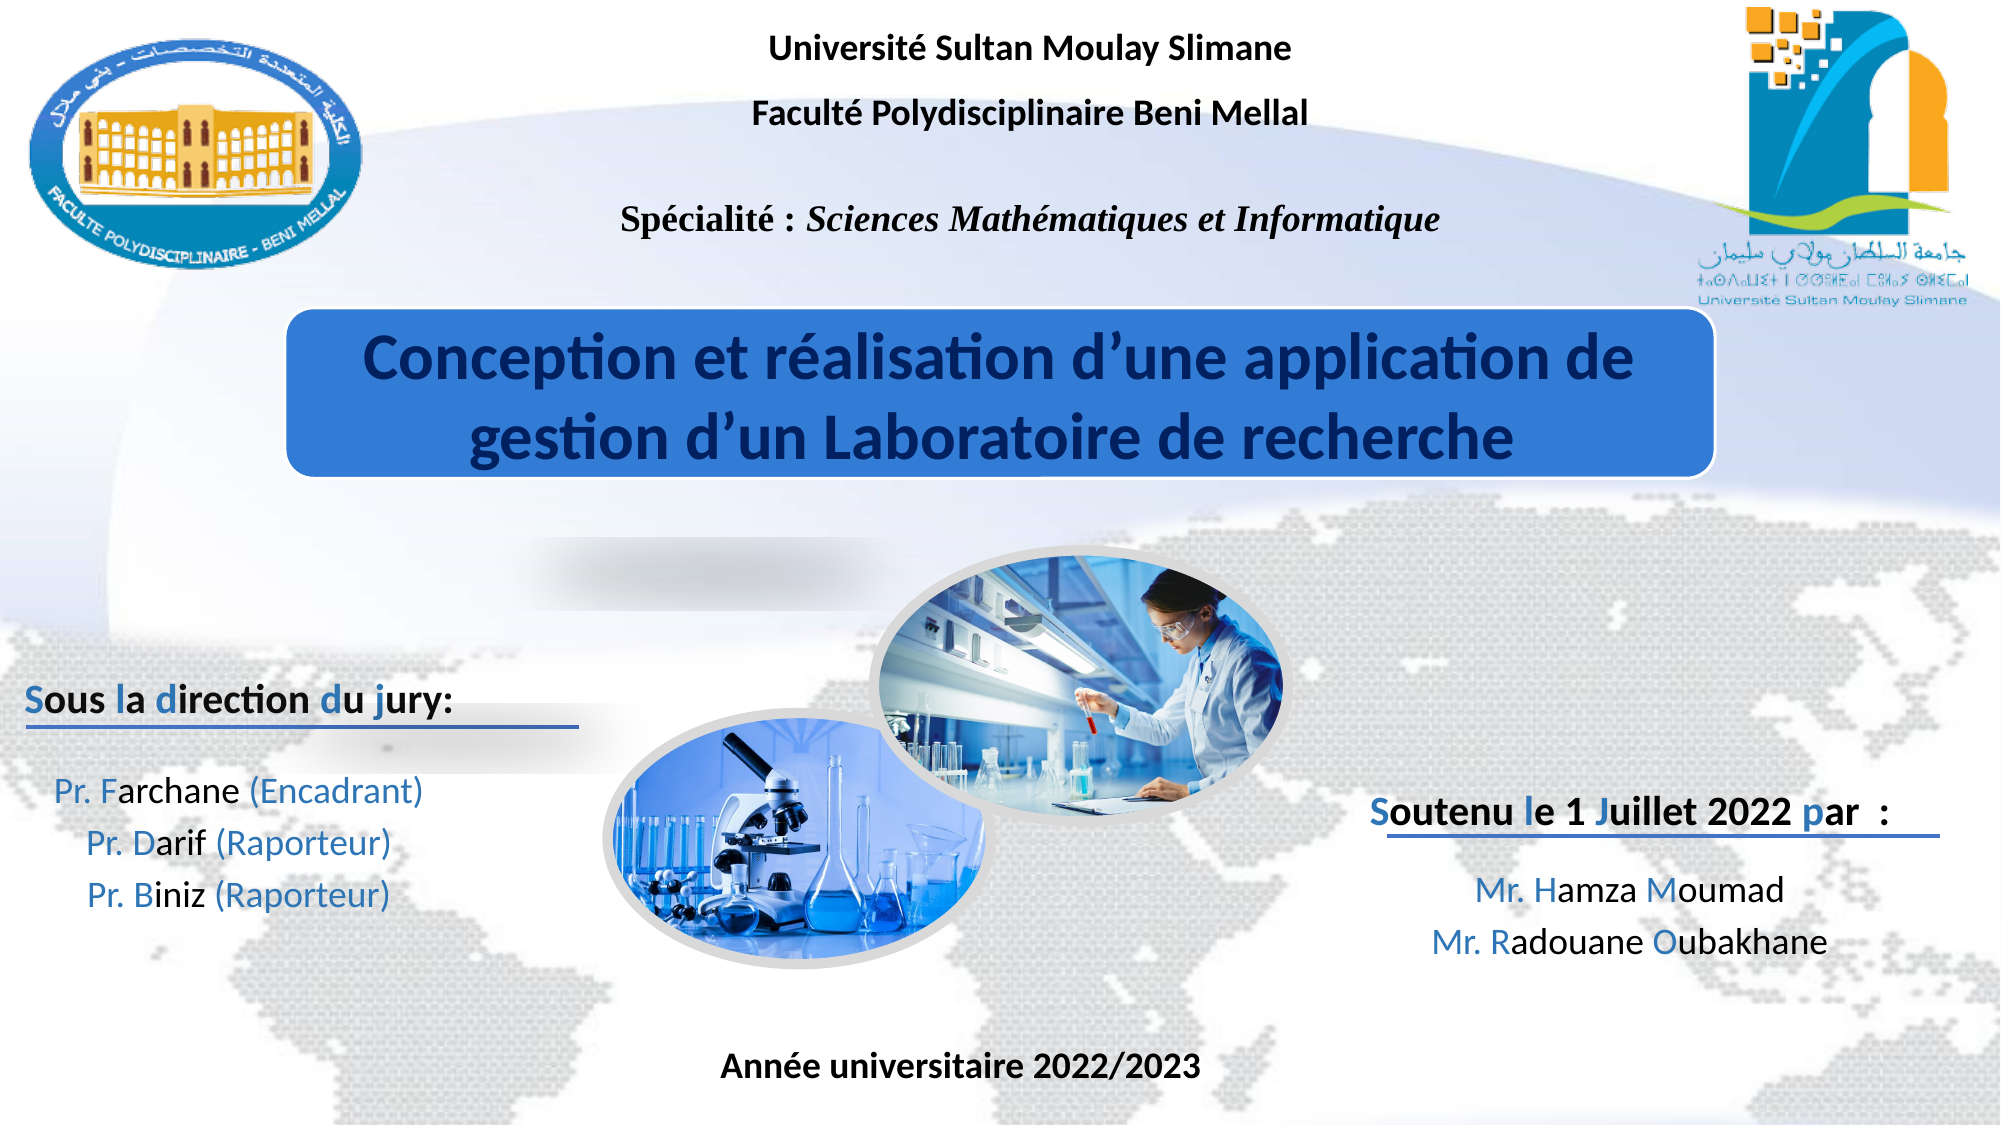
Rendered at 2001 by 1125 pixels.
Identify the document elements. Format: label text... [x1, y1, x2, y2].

text_box Conception et réalisation d’une application de gestion d’un Laboratoire de recherche [283, 306, 1717, 476]
picture [0, 0, 2001, 1125]
text_box Université Sultan Moulay Slimane Faculté Polydisciplinaire Beni Mellal Spécialité : Sciences Mathématiques et Informatique [527, 12, 1534, 382]
